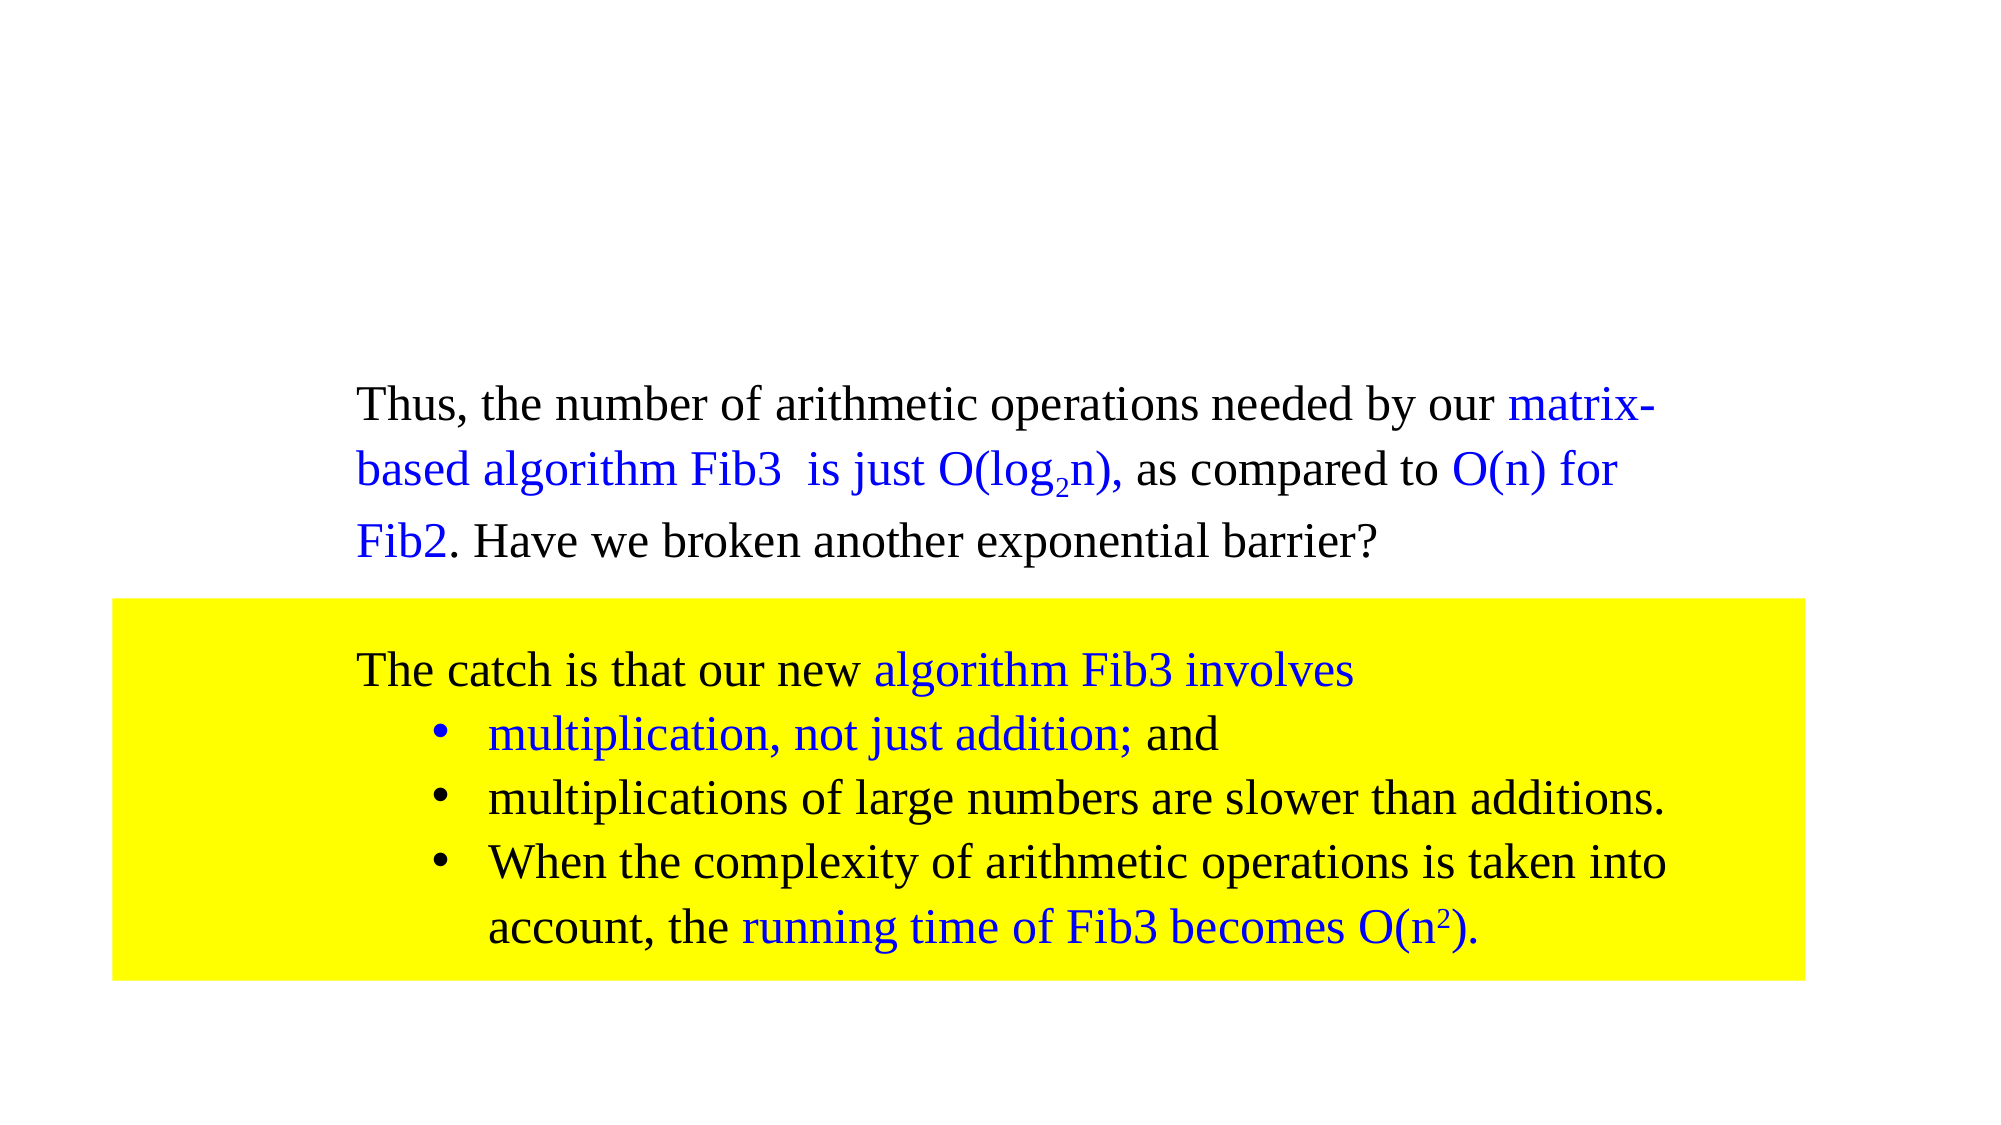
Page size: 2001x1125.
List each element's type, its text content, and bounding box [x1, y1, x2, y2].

text_box Thus, the number of arithmetic operations needed by our matrix-based algorithm Fib3 is just O(log2n), as compared to O(n) for Fib2. Have we broken another exponential barrier? The catch is that our new algorithm Fib3 involves multiplication, not just addition; and multiplications of large numbers are slower than additions. When the complexity of arithmetic operations is taken into account, the running time of Fib3 becomes O(n2). [342, 359, 1739, 961]
text_box [112, 598, 1805, 981]
